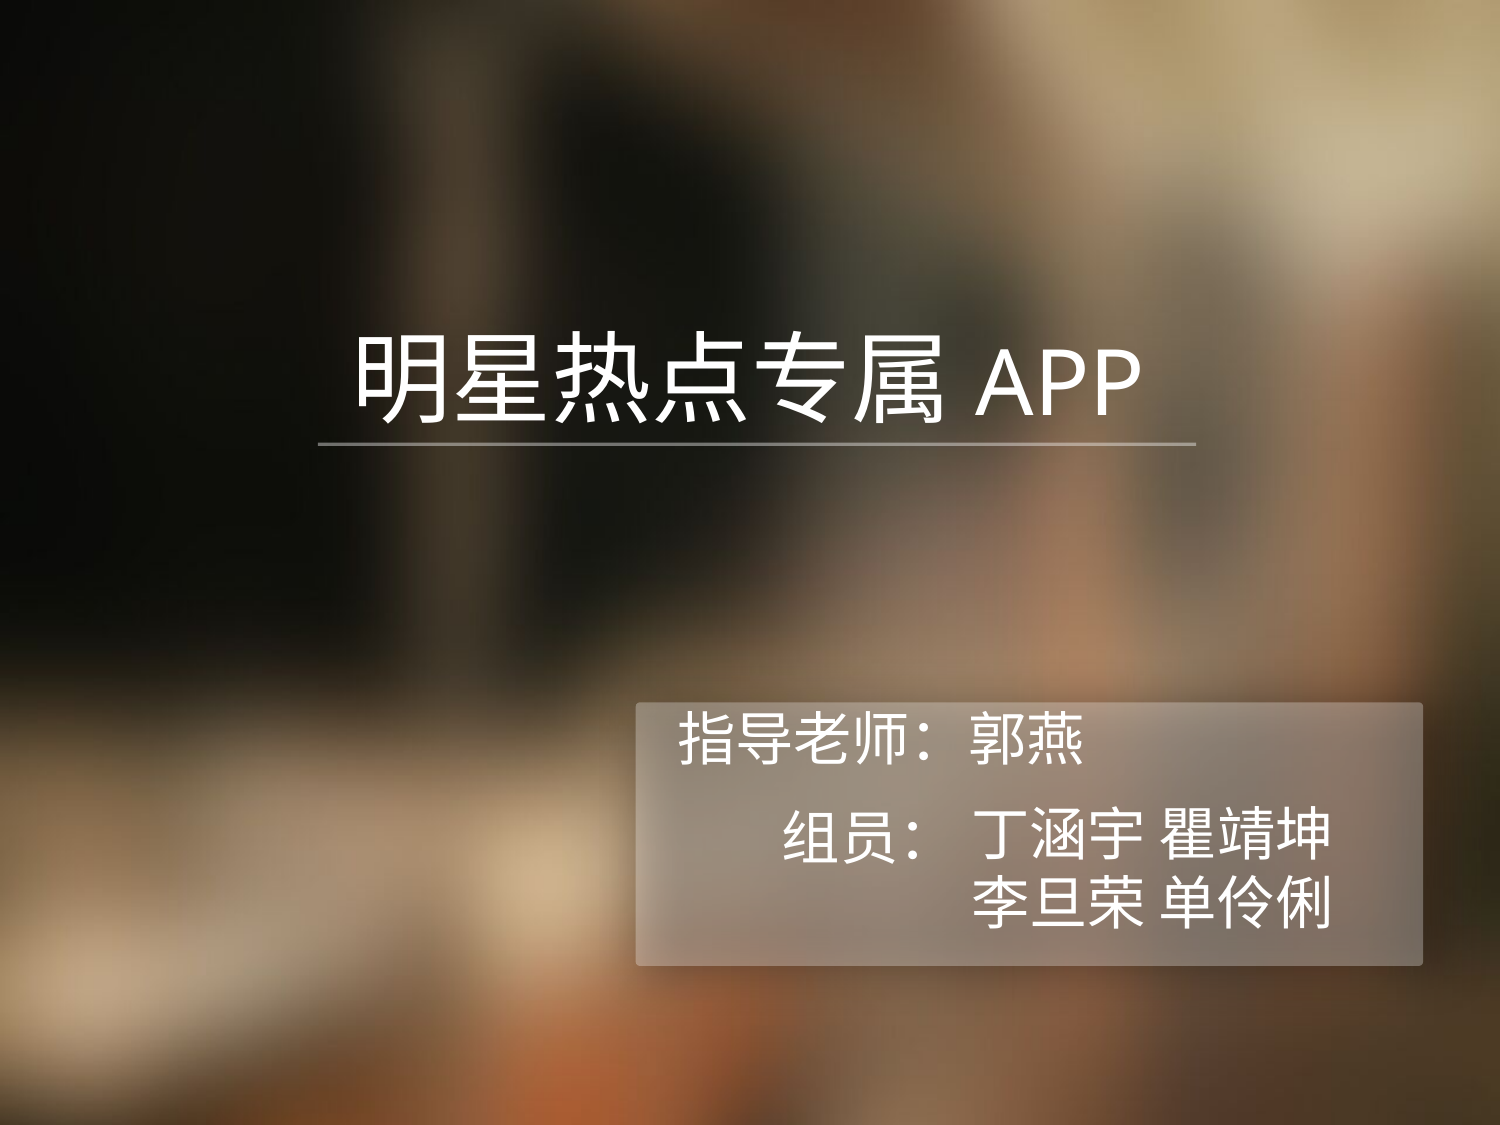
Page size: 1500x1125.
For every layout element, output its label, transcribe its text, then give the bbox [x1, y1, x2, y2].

text_box 明星热点专属APP [336, 307, 1160, 442]
picture [0, 0, 1500, 1125]
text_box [635, 694, 1483, 966]
